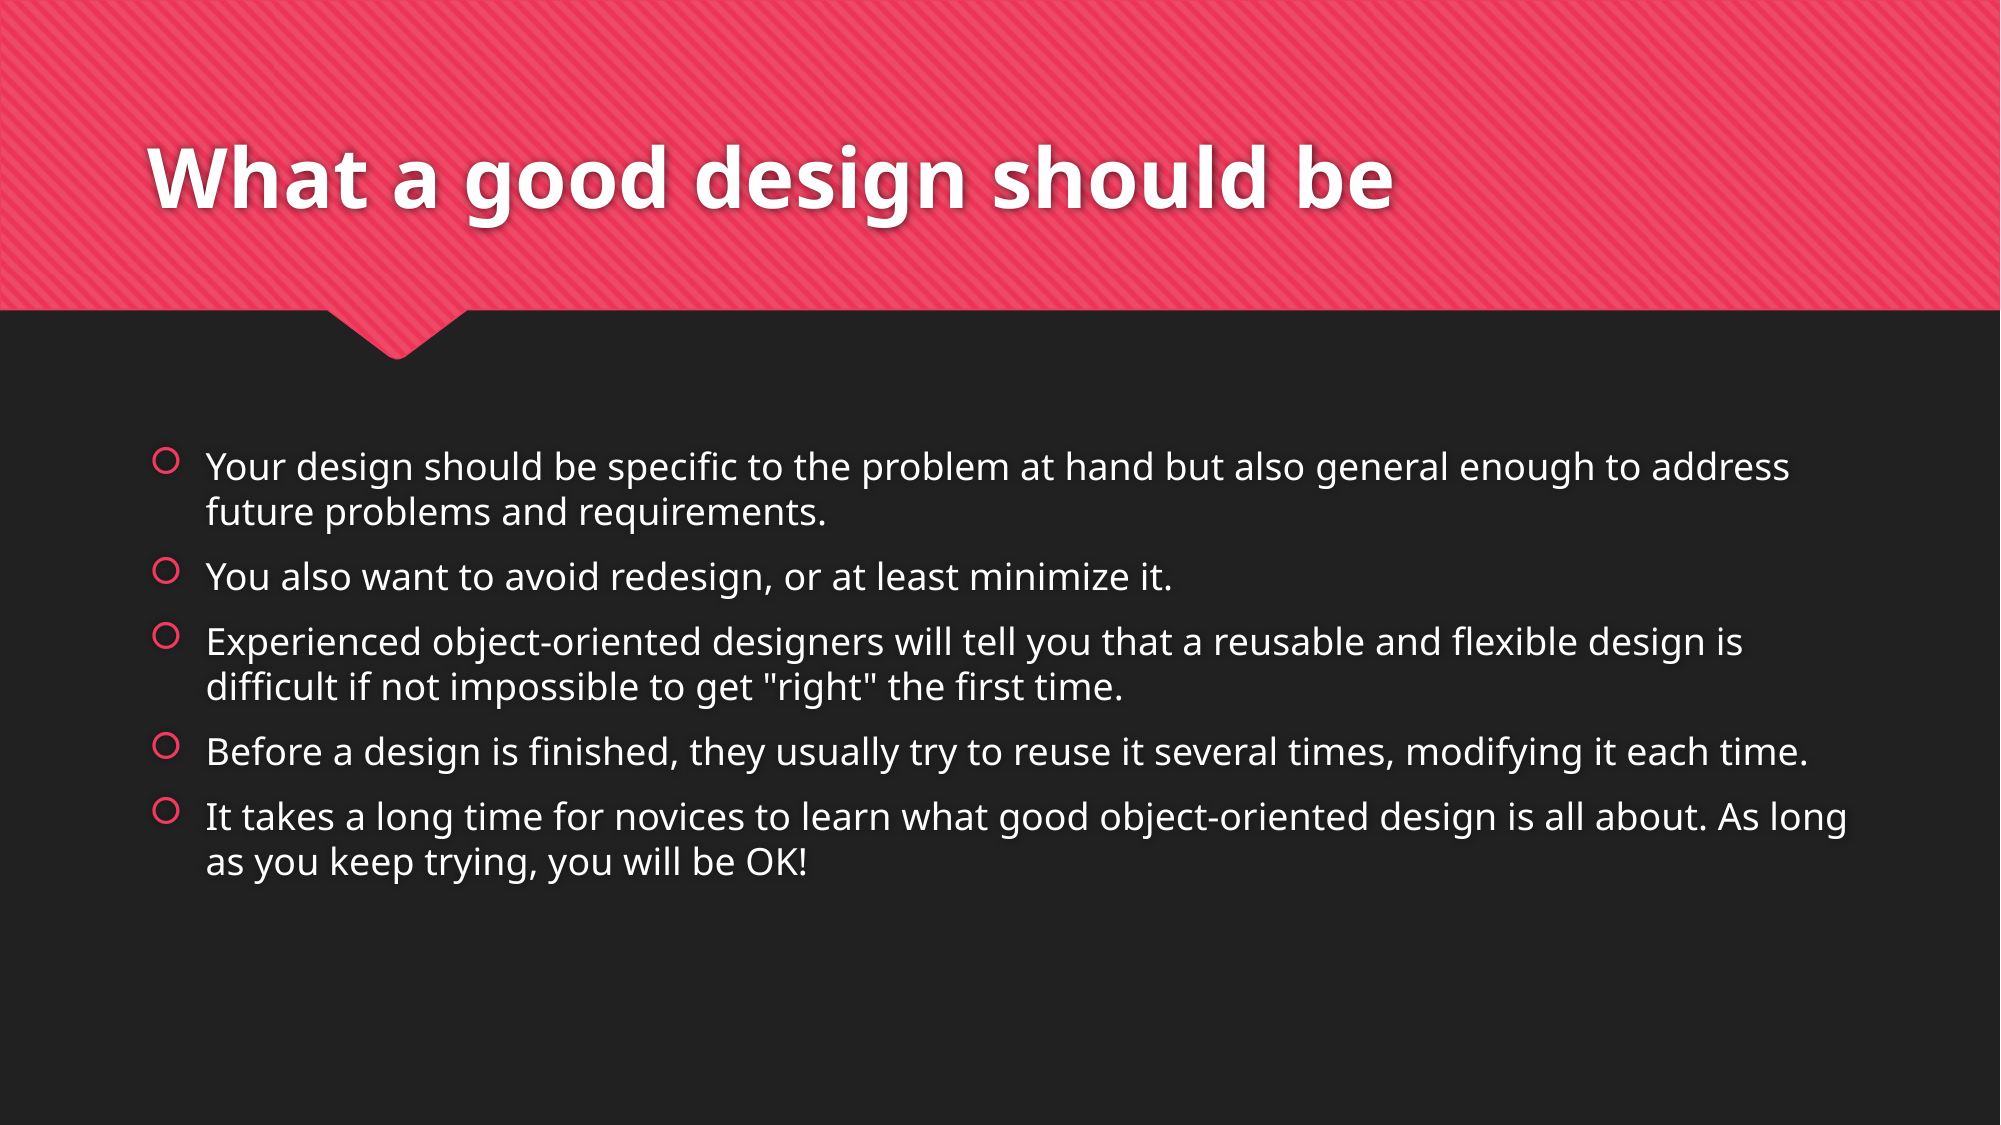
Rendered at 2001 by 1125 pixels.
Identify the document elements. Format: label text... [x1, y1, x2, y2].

title What a good design should be [132, 73, 1868, 233]
list Your design should be specific to the problem at hand but also general enough to address future problems and requirements. You also want to avoid redesign, or at least minimize it. Experienced object-oriented designers will tell you that a reusable and flexible design is difficult if not impossible to get "right" the first time. Before a design is finished, they usually try to reuse it several times, modifying it each time. It takes a long time for novices to learn what good object-oriented design is all about. As long as you keep trying, you will be OK! [134, 364, 1866, 962]
